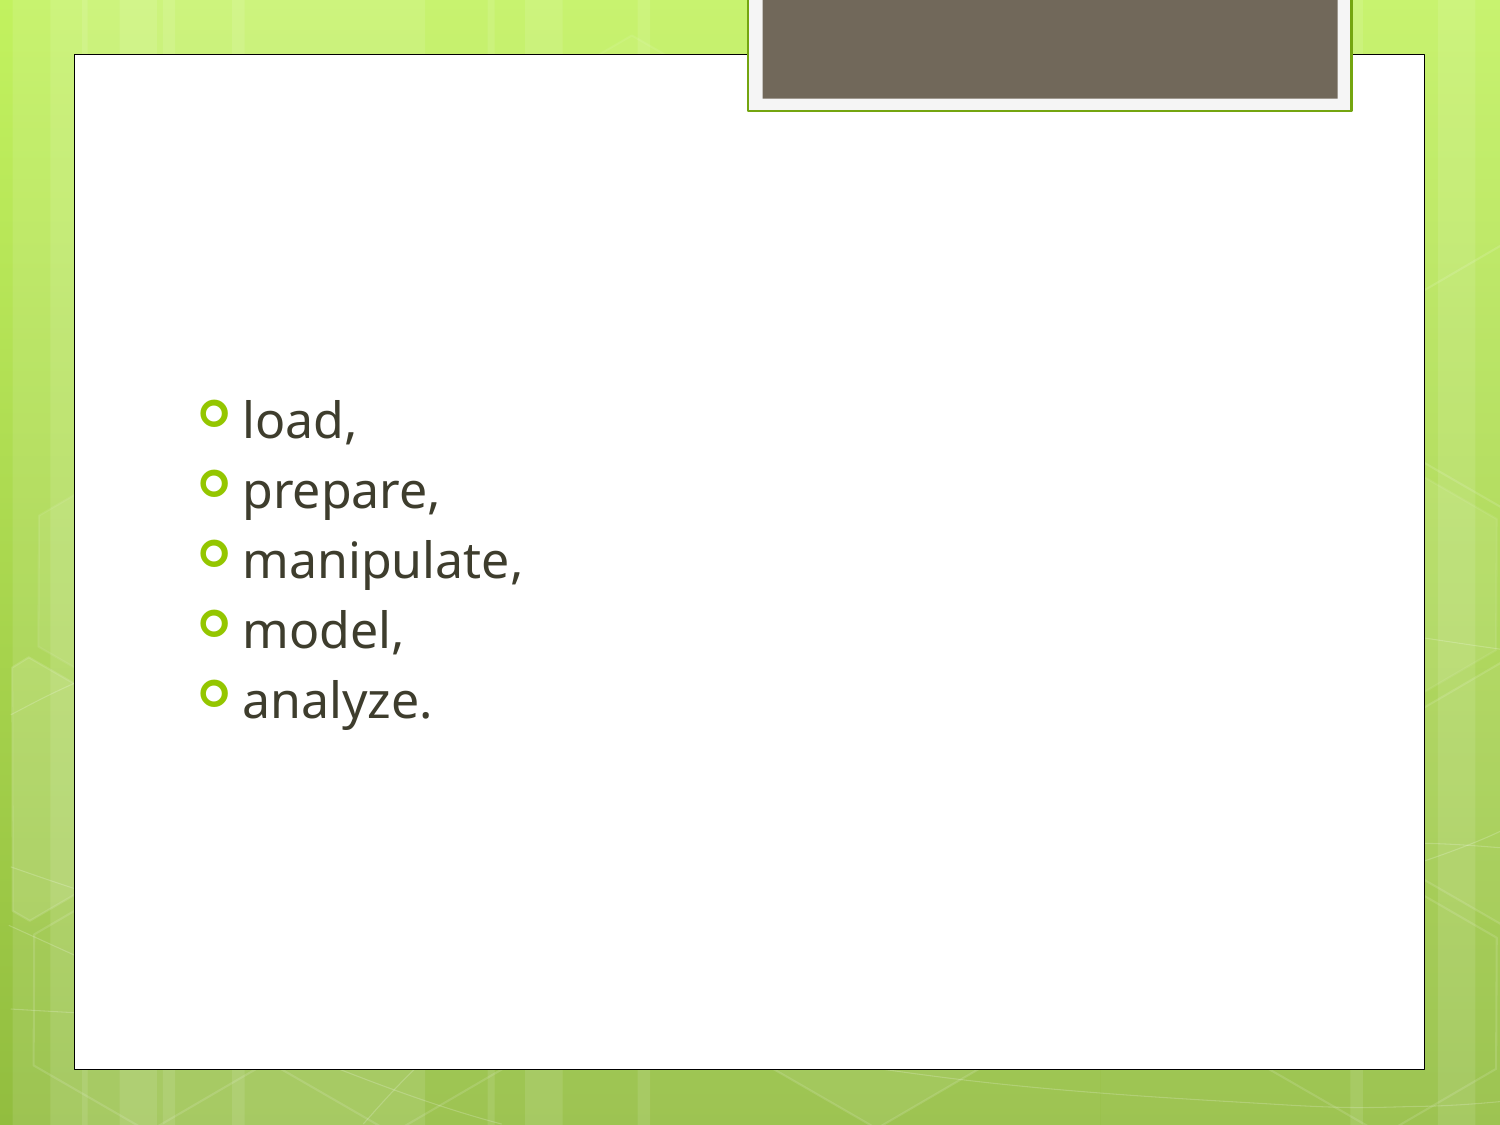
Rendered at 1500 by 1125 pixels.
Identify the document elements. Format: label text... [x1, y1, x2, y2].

list load, prepare, manipulate, model, analyze. [171, 381, 1283, 957]
